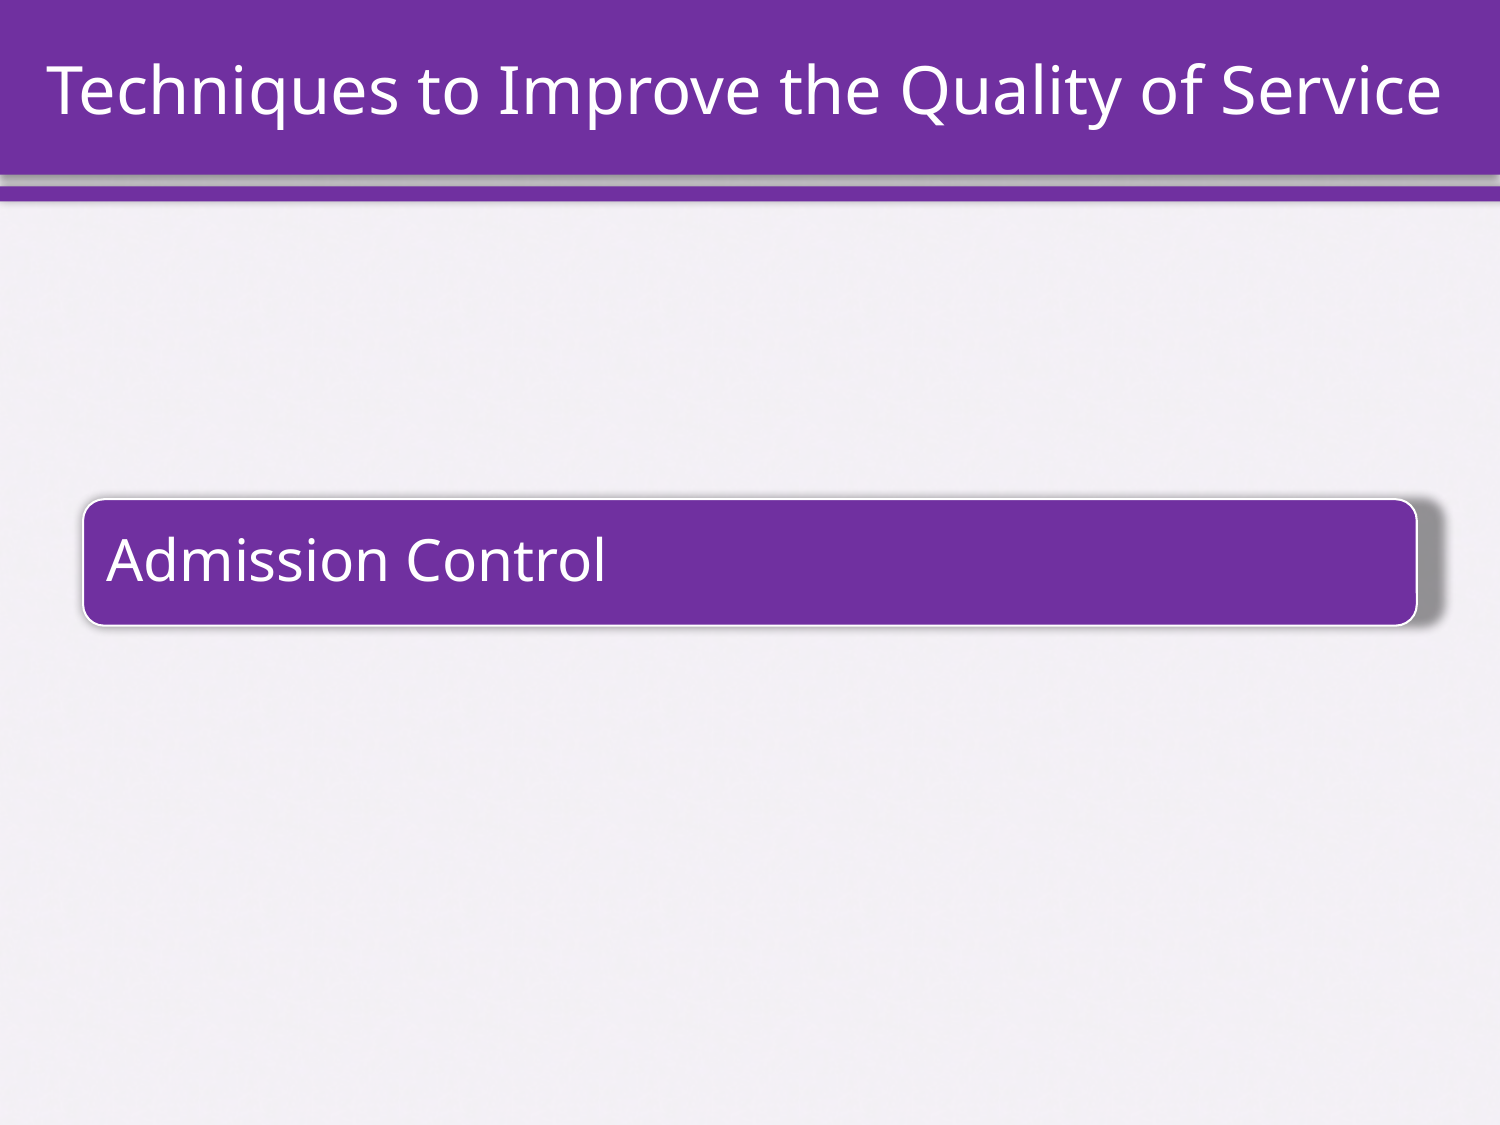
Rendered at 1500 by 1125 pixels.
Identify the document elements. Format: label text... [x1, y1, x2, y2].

title Techniques to Improve the Quality of Service [44, 0, 1464, 183]
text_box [83, 499, 1417, 626]
